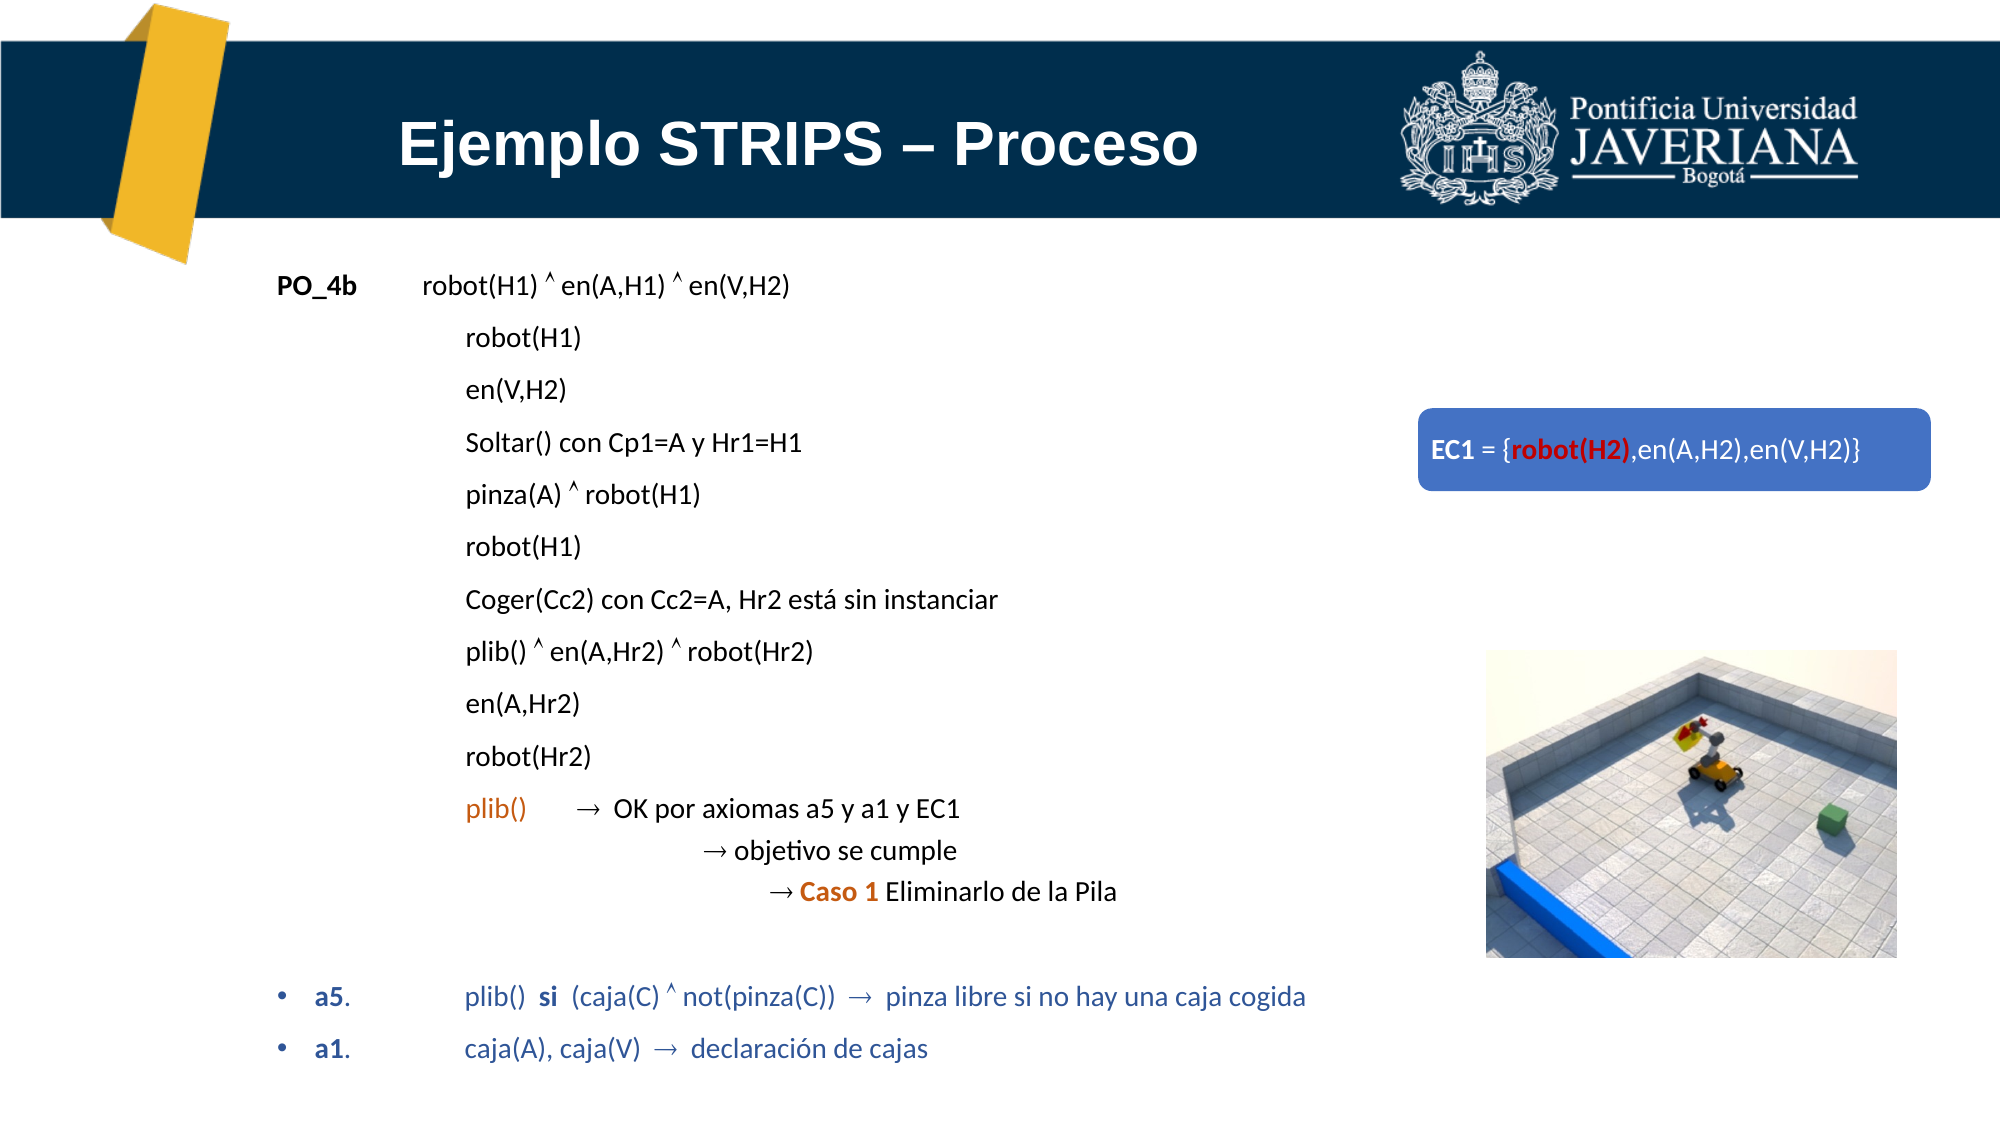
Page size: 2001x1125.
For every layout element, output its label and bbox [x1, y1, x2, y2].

list [0, 0, 2000, 1125]
picture [1486, 650, 1897, 958]
text_box [1418, 408, 1931, 492]
